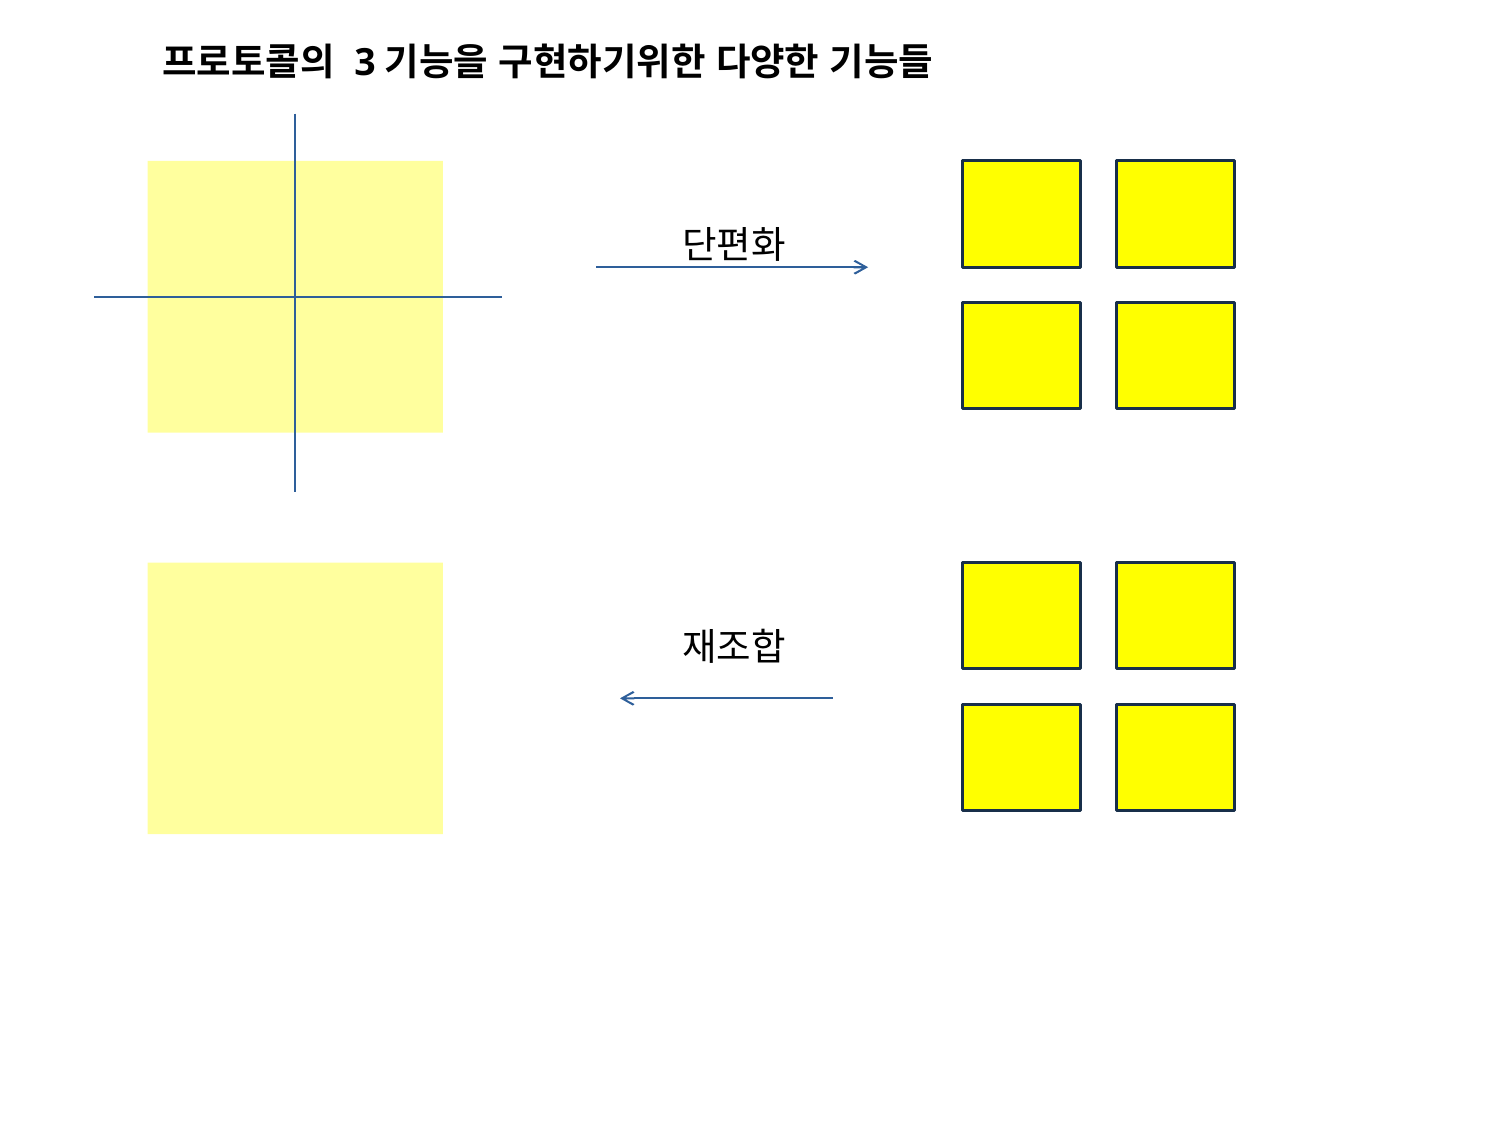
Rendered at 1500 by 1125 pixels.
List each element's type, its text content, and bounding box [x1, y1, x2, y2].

text_box [961, 703, 1082, 812]
text_box [1115, 703, 1236, 812]
text_box [296, 315, 444, 434]
text_box [1115, 301, 1236, 410]
text_box 단편화 [667, 214, 845, 265]
text_box [146, 561, 444, 836]
text_box [961, 301, 1082, 410]
text_box [1115, 159, 1236, 269]
text_box [296, 159, 444, 294]
text_box [1115, 561, 1236, 670]
text_box [146, 315, 294, 434]
text_box [146, 159, 294, 294]
text_box 프로토콜의 3기능을 구현하기위한 다양한 기능들 [147, 30, 998, 91]
text_box [961, 561, 1082, 670]
text_box 재조합 [667, 615, 845, 676]
text_box [961, 159, 1082, 269]
